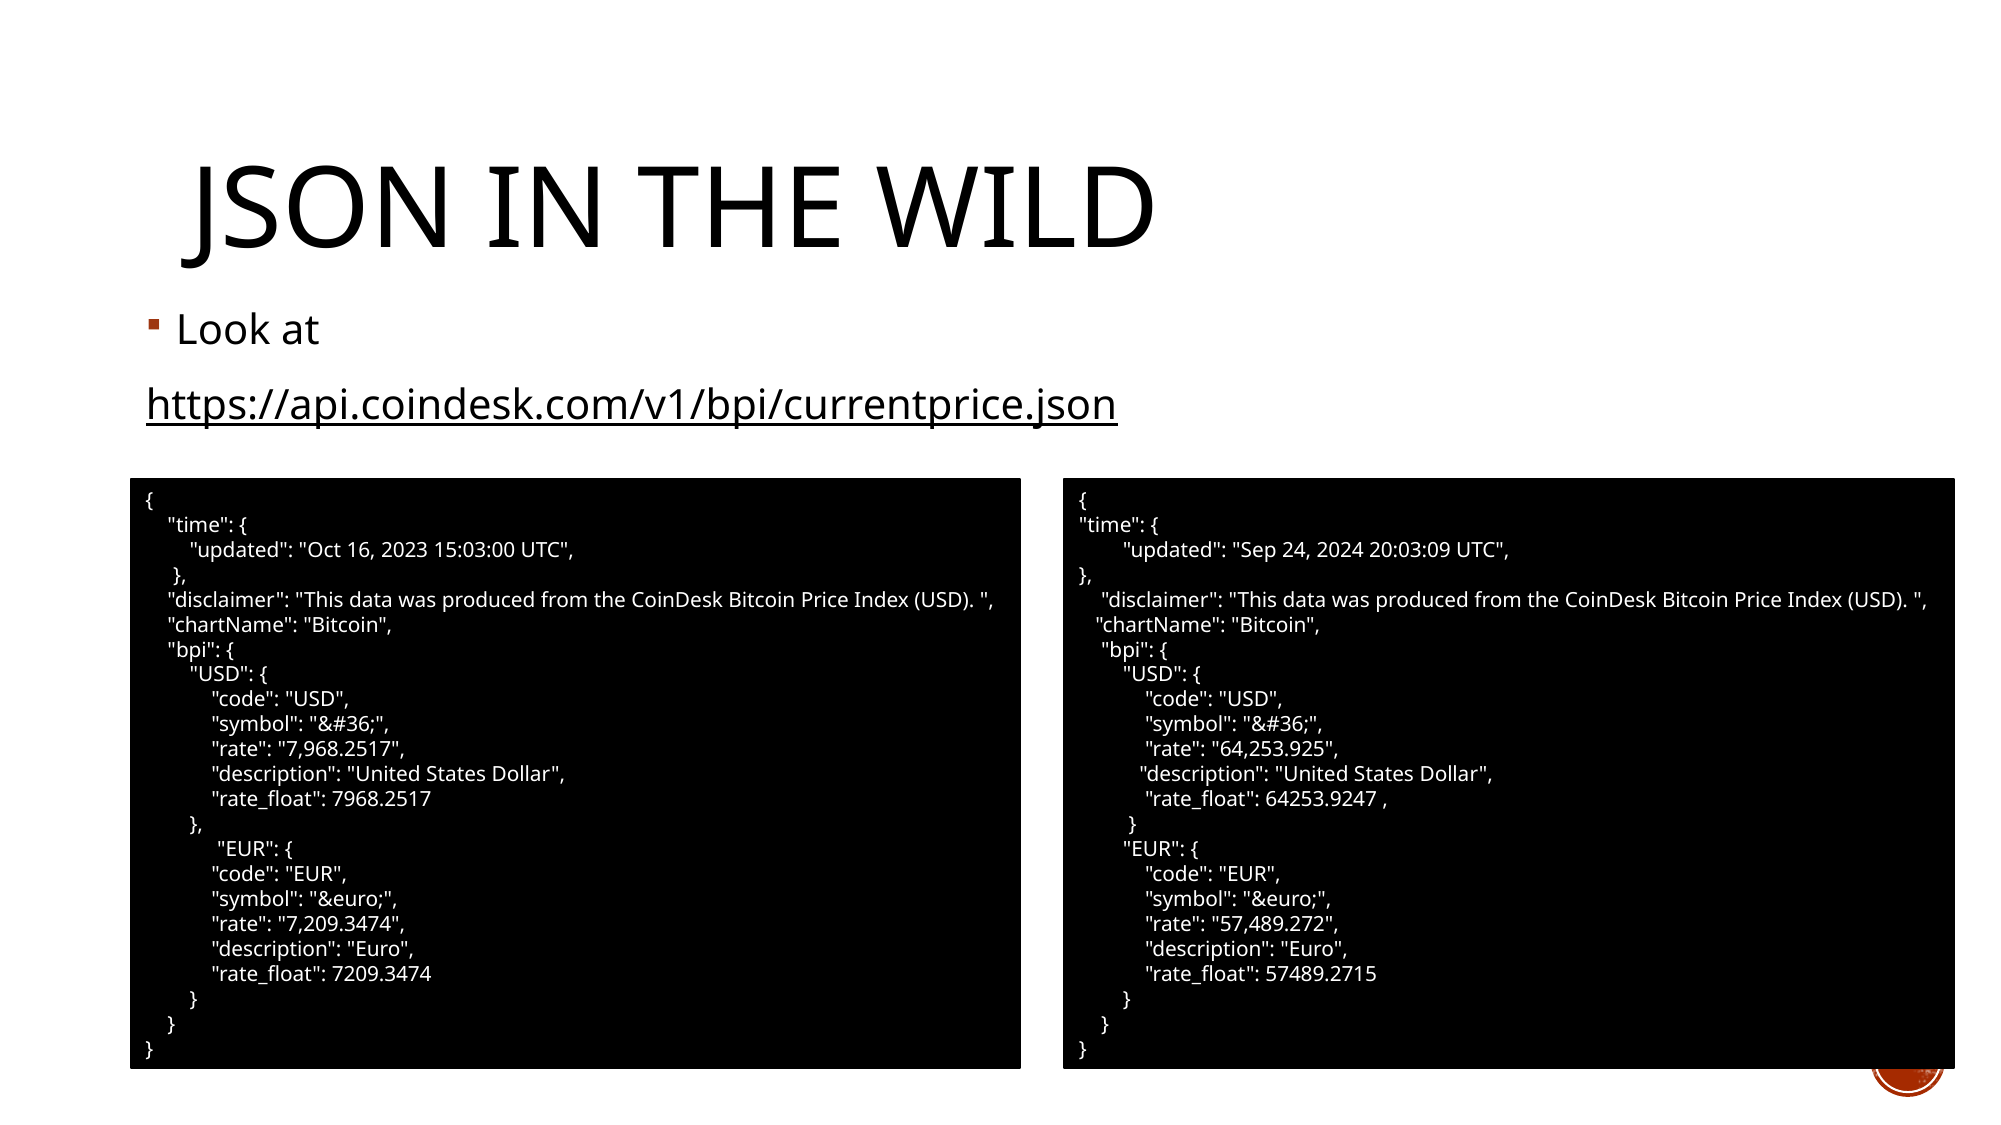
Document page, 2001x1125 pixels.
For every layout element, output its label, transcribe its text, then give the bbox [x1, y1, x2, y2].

text_box { "time": { "updated": "Oct 16, 2023 15:03:00 UTC", }, "disclaimer": "This data was produced from the CoinDesk Bitcoin Price Index (USD). ", "chartName": "Bitcoin", "bpi": { "USD": { "code": "USD", "symbol": "&#36;", "rate": "7,968.2517", "description": "United States Dollar", "rate_float": 7968.2517 }, "EUR": { "code": "EUR", "symbol": "&euro;", "rate": "7,209.3474", "description": "Euro", "rate_float": 7209.3474 } } } [130, 478, 1021, 1069]
title JSOn in the wild [175, 79, 1826, 344]
text_box { "time": { "updated": "Sep 24, 2024 20:03:09 UTC", }, "disclaimer": "This data was produced from the CoinDesk Bitcoin Price Index (USD). ", "chartName": "Bitcoin", "bpi": { "USD": { "code": "USD", "symbol": "&#36;", "rate": "64,253.925", "description": "United States Dollar", "rate_float": 64253.9247 , } "EUR": { "code": "EUR", "symbol": "&euro;", "rate": "57,489.272", "description": "Euro", "rate_float": 57489.2715 } } } [1063, 478, 1955, 1069]
list Look at https://api.coindesk.com/v1/bpi/currentprice.json [130, 301, 1781, 462]
